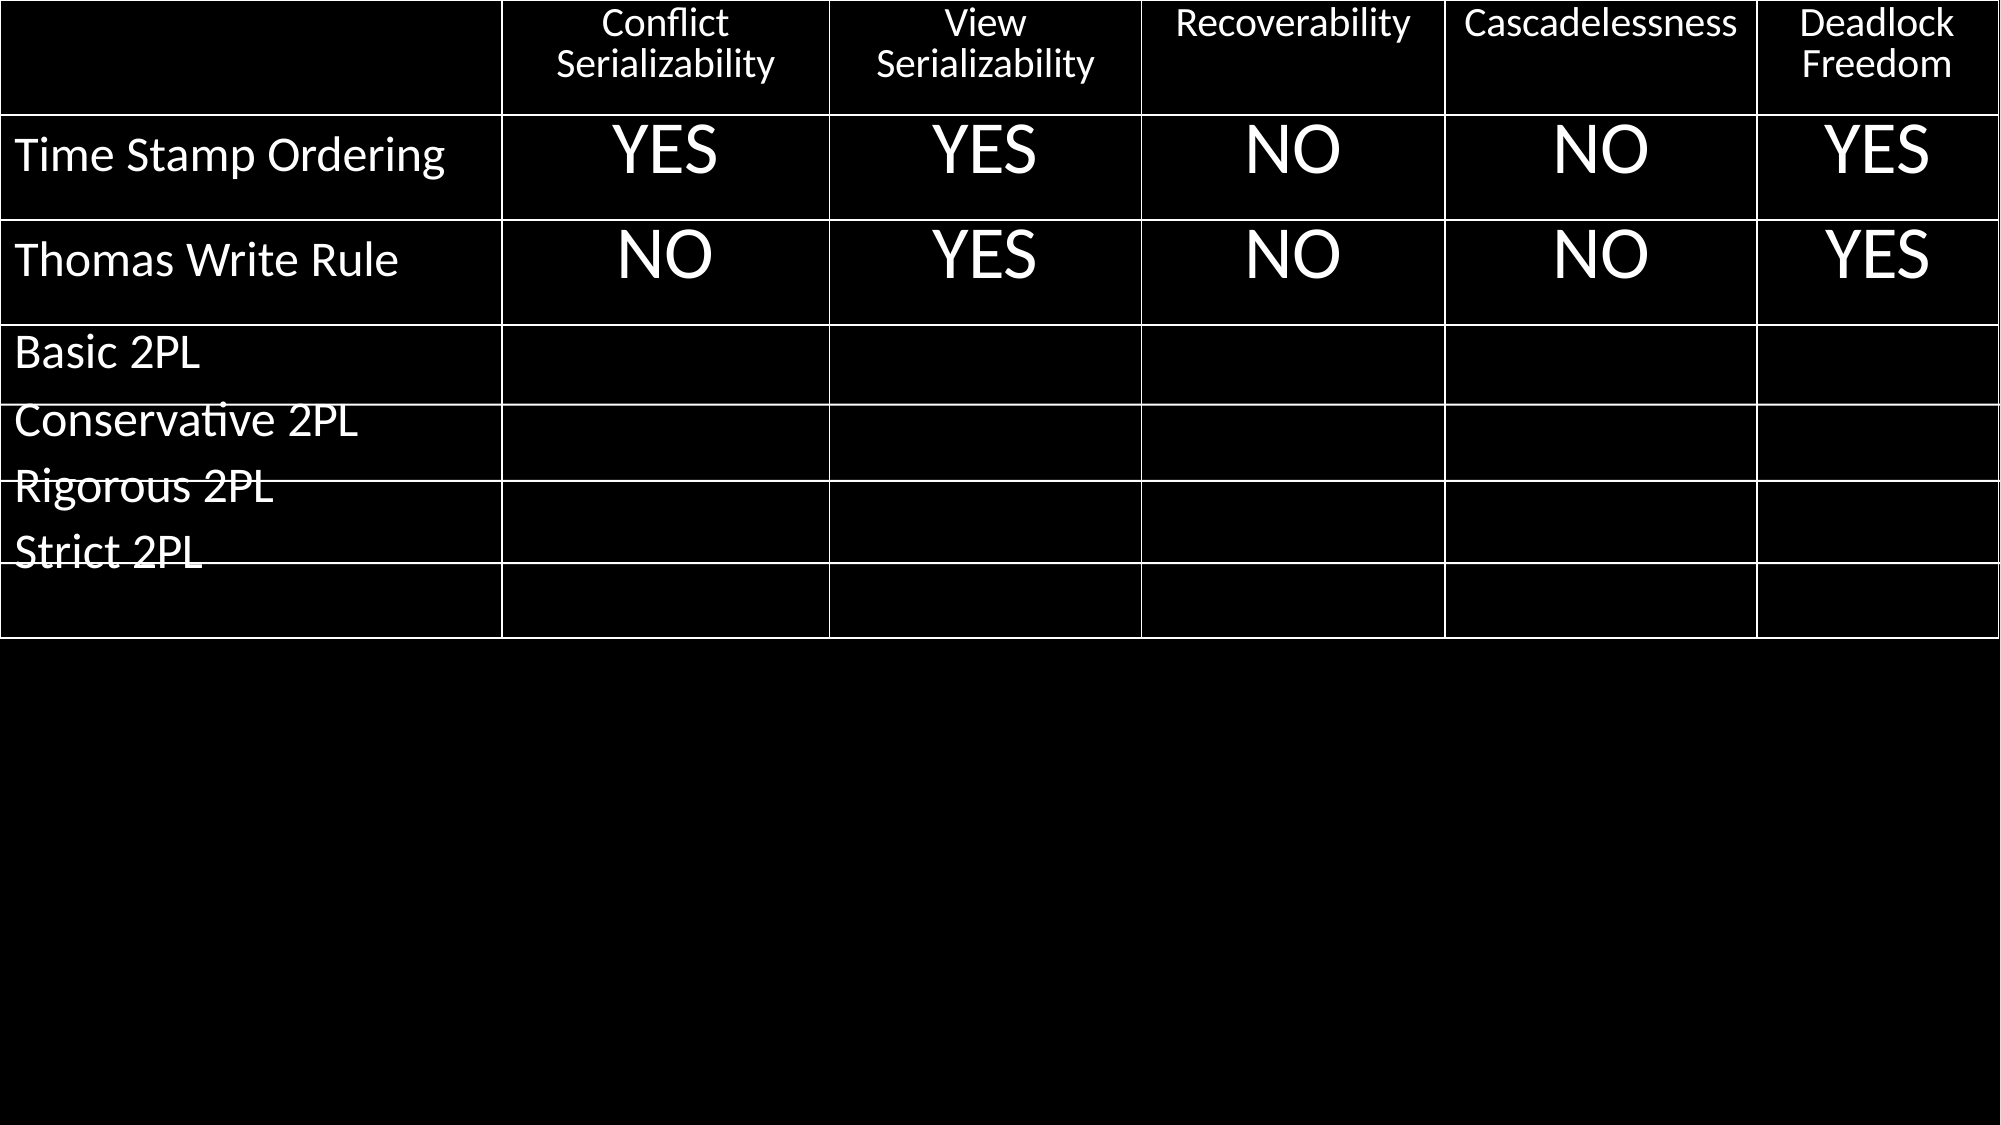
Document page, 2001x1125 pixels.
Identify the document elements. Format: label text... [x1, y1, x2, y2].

table_cell Thomas Write Rule [1, 221, 501, 324]
table_header [1, 1, 501, 114]
table_cell [830, 326, 1141, 637]
table_cell [1142, 326, 1444, 637]
table_header Cascadelessness [1446, 1, 1756, 114]
table_header Recoverability [1142, 1, 1444, 114]
table_header Deadlock Freedom [1758, 1, 1998, 114]
table_cell NO [1446, 221, 1756, 324]
table_header Conflict Serializability [503, 1, 829, 114]
table_header View Serializability [830, 1, 1141, 114]
table_cell NO [1446, 116, 1756, 219]
table_cell NO [1142, 116, 1444, 219]
table_cell Basic 2PL Conservative 2PL Rigorous 2PL Strict 2PL [1, 326, 501, 637]
table_cell NO [1142, 221, 1444, 324]
table_cell YES [1758, 221, 1998, 324]
table_cell YES [1758, 116, 1998, 219]
table_cell [1758, 326, 1998, 637]
table_cell YES [503, 116, 829, 219]
table_cell YES [830, 221, 1141, 324]
table_cell [503, 326, 829, 637]
table_cell YES [830, 116, 1141, 219]
table_cell NO [503, 221, 829, 324]
table_cell Time Stamp Ordering [1, 116, 501, 219]
table_cell [1446, 326, 1756, 637]
